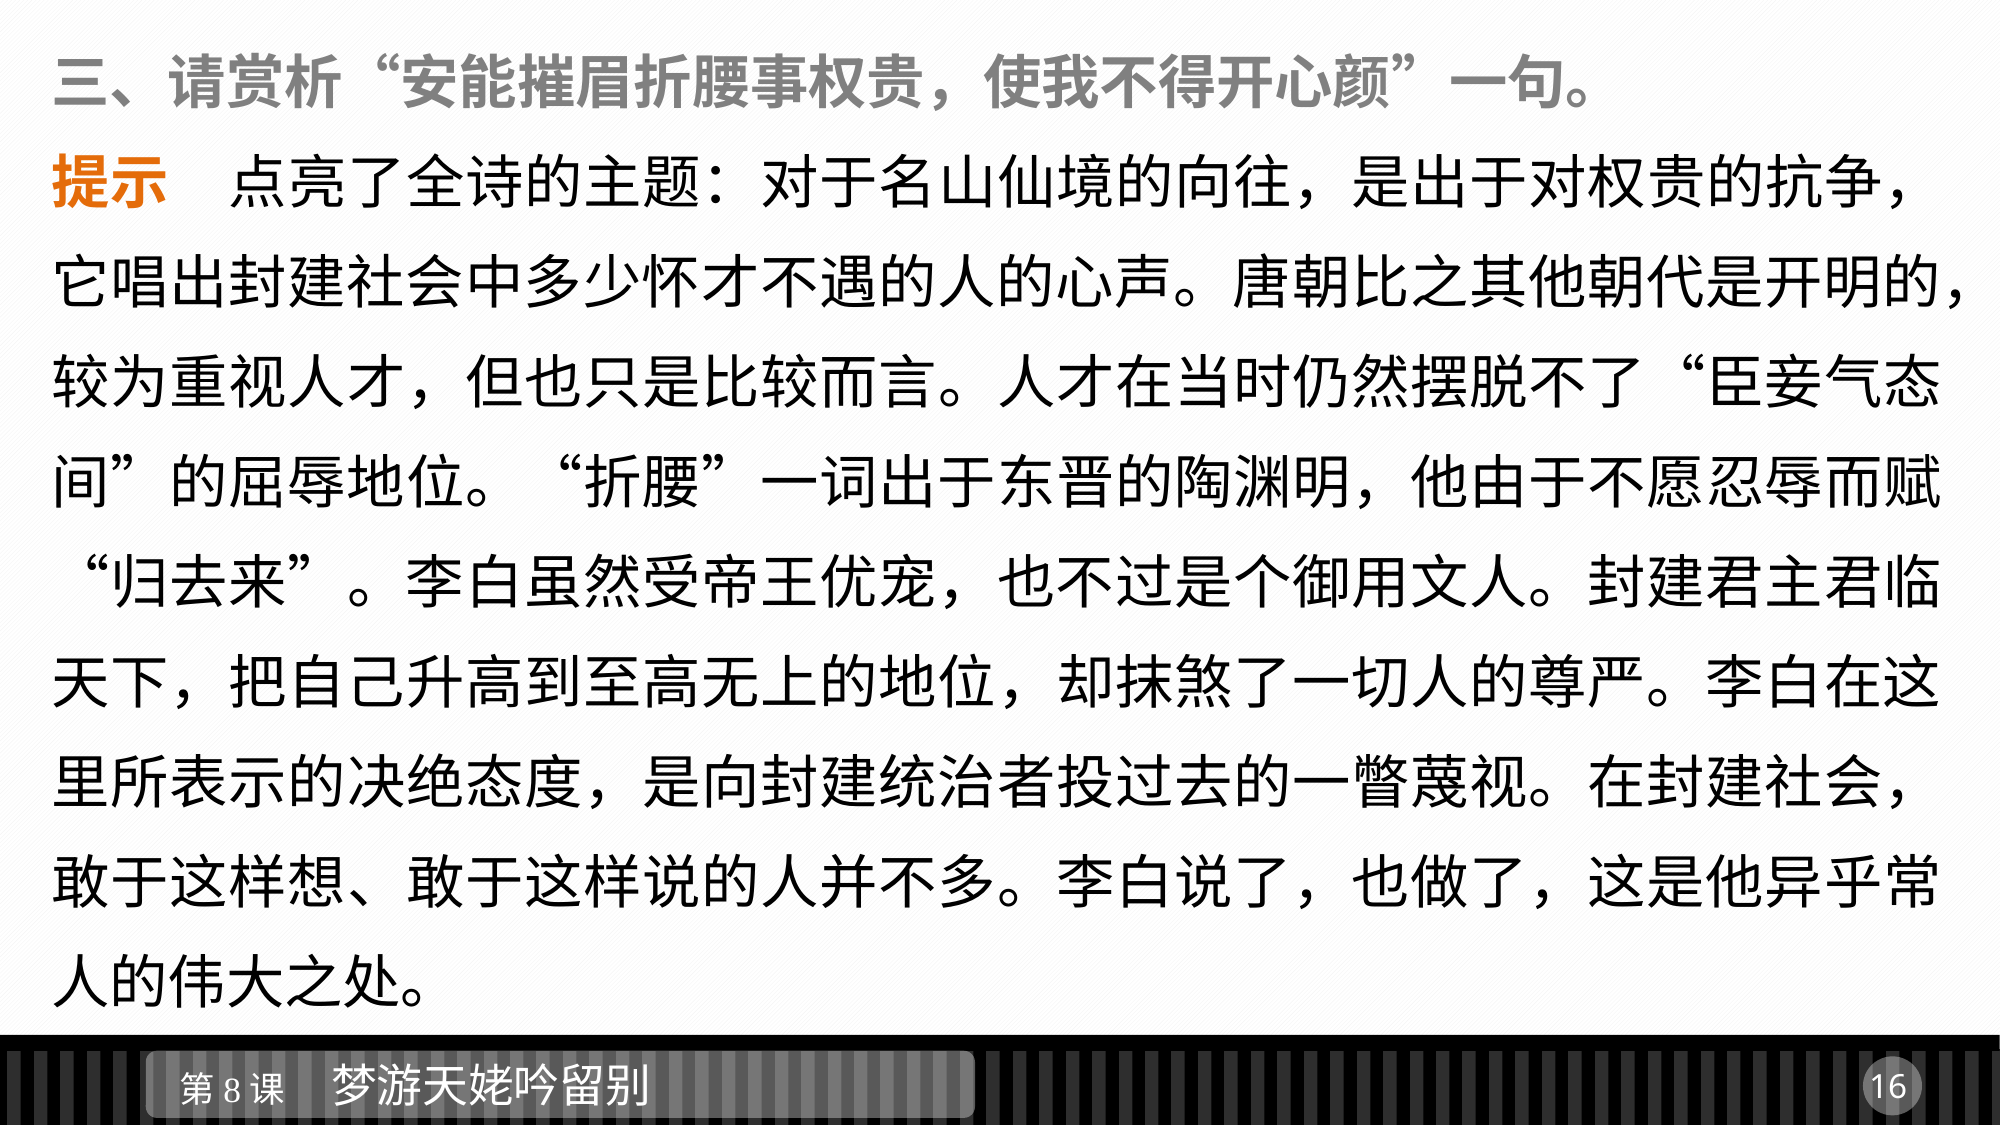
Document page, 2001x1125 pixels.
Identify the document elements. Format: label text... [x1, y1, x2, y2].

text_box 三、请赏析“安能摧眉折腰事权贵，使我不得开心颜”一句。 提示 点亮了全诗的主题：对于名山仙境的向往，是出于对权贵的抗争，它唱出封建社会中多少怀才不遇的人的心声。唐朝比之其他朝代是开明的，较为重视人才，但也只是比较而言。人才在当时仍然摆脱不了“臣妾气态间”的屈辱地位。“折腰”一词出于东晋的陶渊明，他由于不愿忍辱而赋“归去来”。李白虽然受帝王优宠，也不过是个御用文人。封建君主君临天下，把自己升高到至高无上的地位，却抹煞了一切人的尊严。李白在这里所表示的决绝态度，是向封建统治者投过去的一瞥蔑视。在封建社会，敢于这样想、敢于这样说的人并不多。李白说了，也做了，这是他异乎常人的伟大之处。 [36, 7, 1957, 1023]
